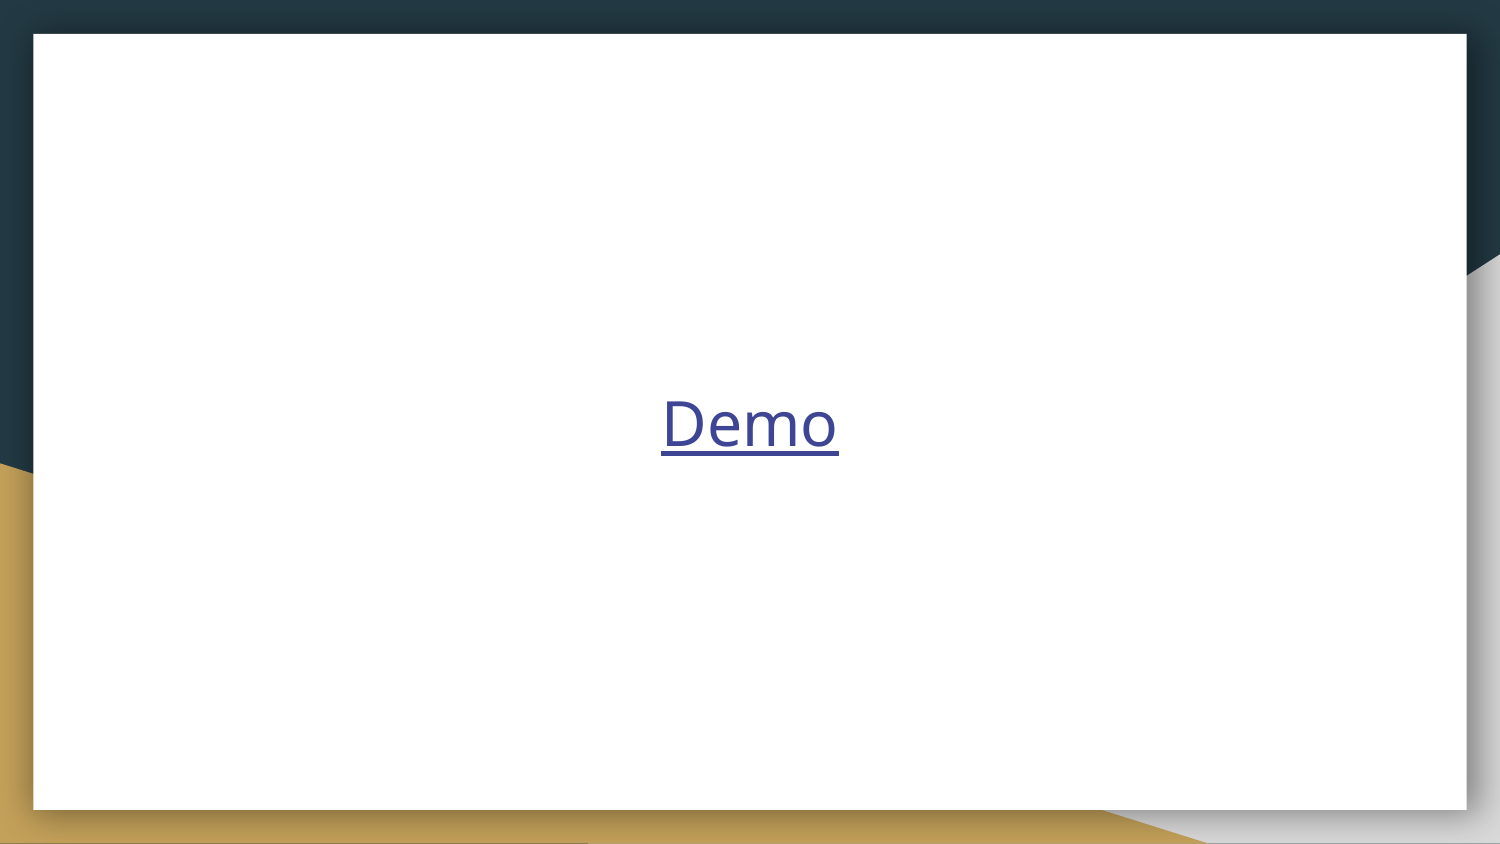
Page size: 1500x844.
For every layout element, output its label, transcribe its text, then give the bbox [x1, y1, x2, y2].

title Demo [134, 219, 1366, 625]
